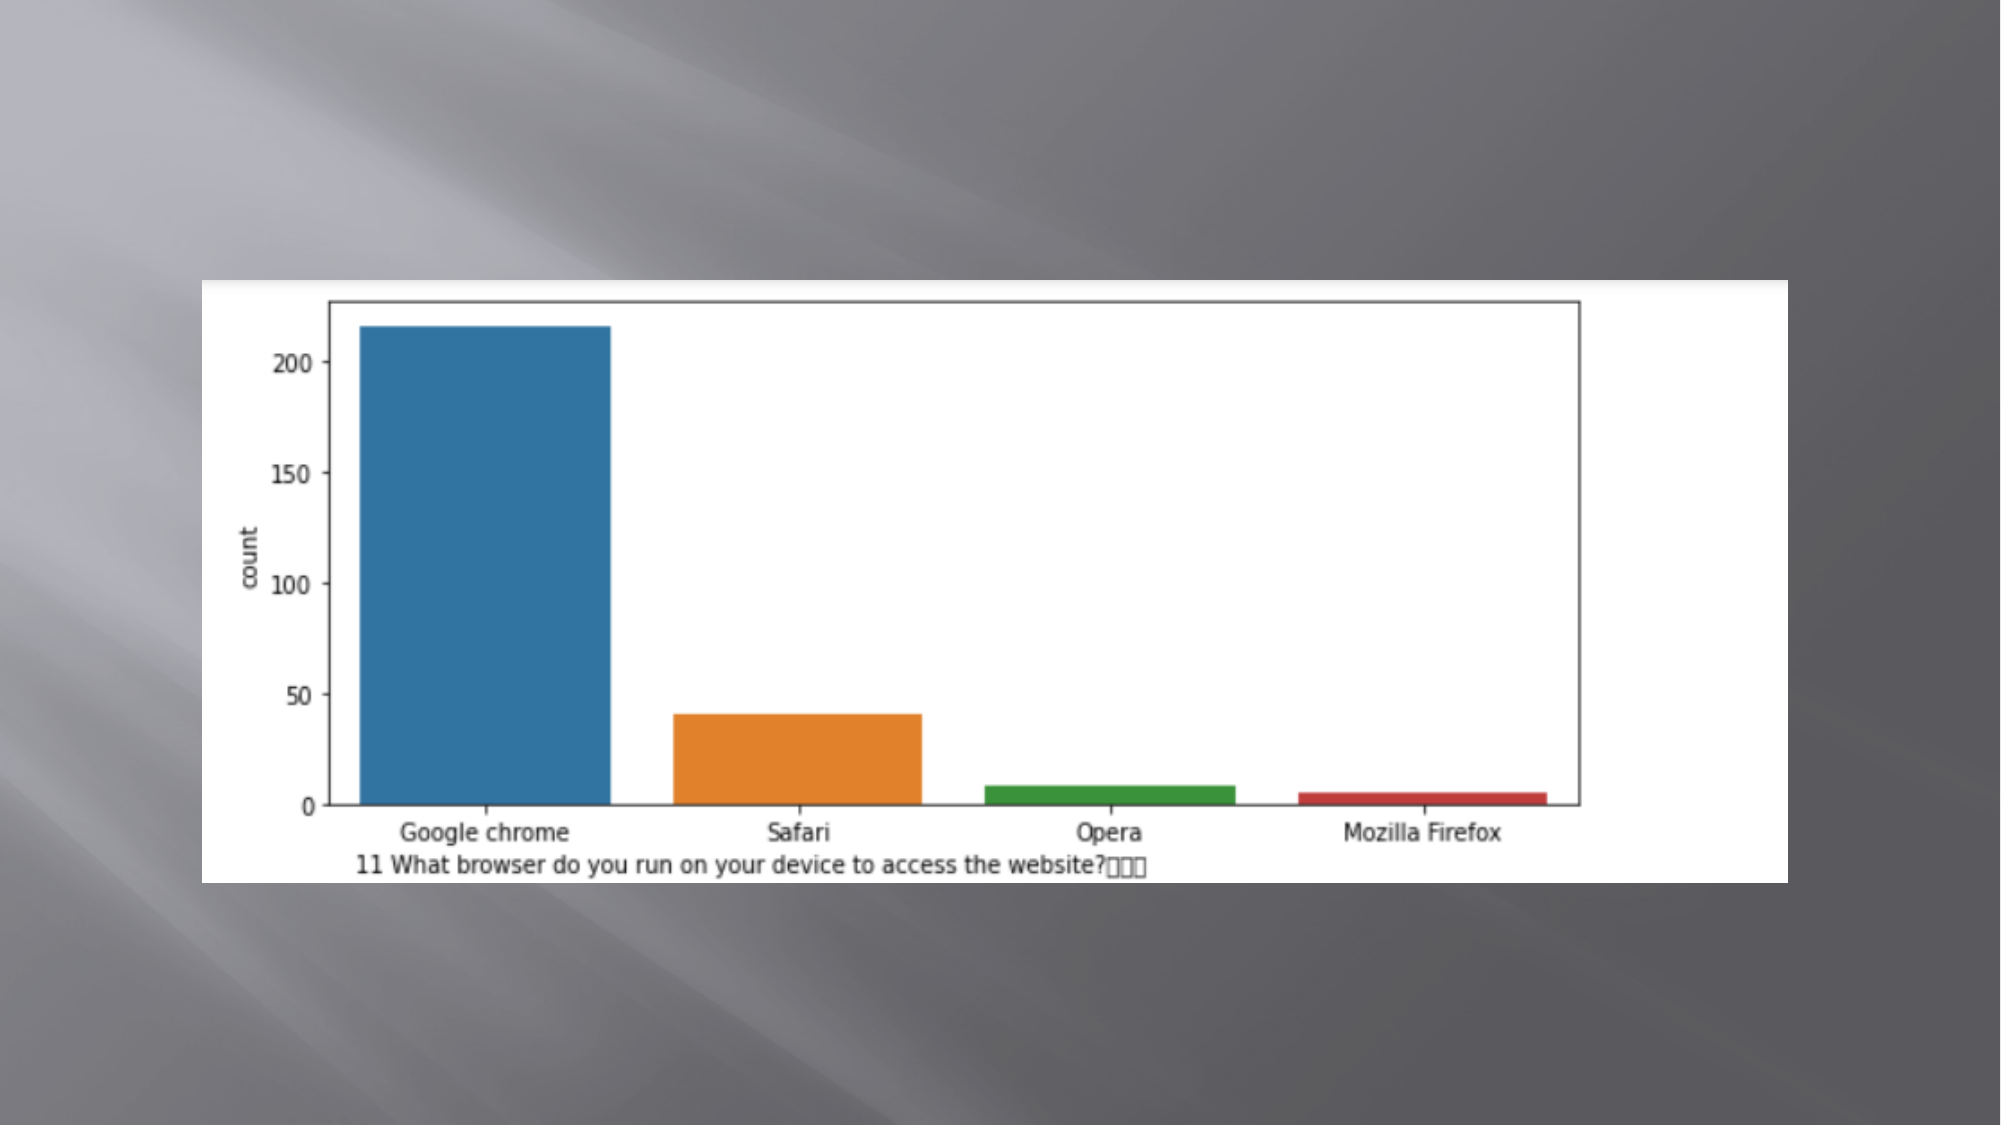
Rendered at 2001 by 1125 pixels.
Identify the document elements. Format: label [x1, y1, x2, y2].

picture [202, 280, 1788, 883]
